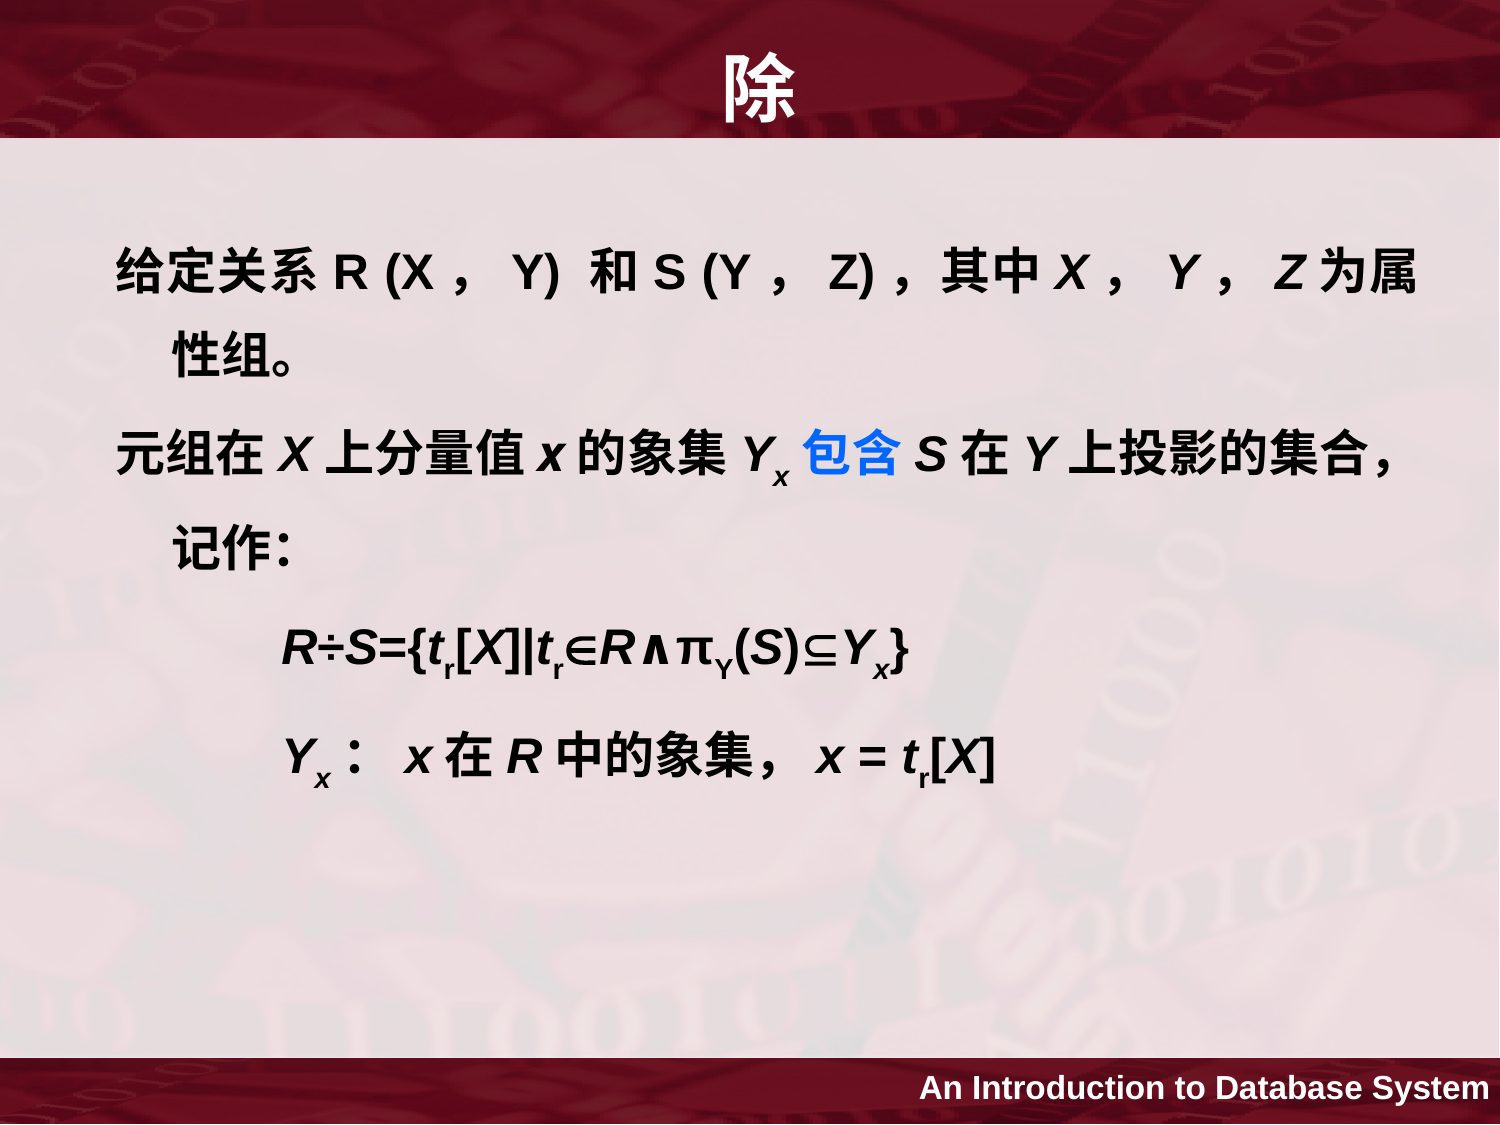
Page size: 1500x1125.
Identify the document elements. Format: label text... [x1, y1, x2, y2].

list 给定关系R (X，Y) 和S (Y，Z)，其中X，Y，Z为属性组。 元组在X上分量值x的象集Yx包含S在Y上投影的集合，记作： R÷S={tr[X]|trR∧πY(S)Yx} Yx：x在R中的象集，x = tr[X] [100, 208, 1436, 966]
picture [0, 0, 1500, 1124]
title 除 [75, 0, 1425, 181]
